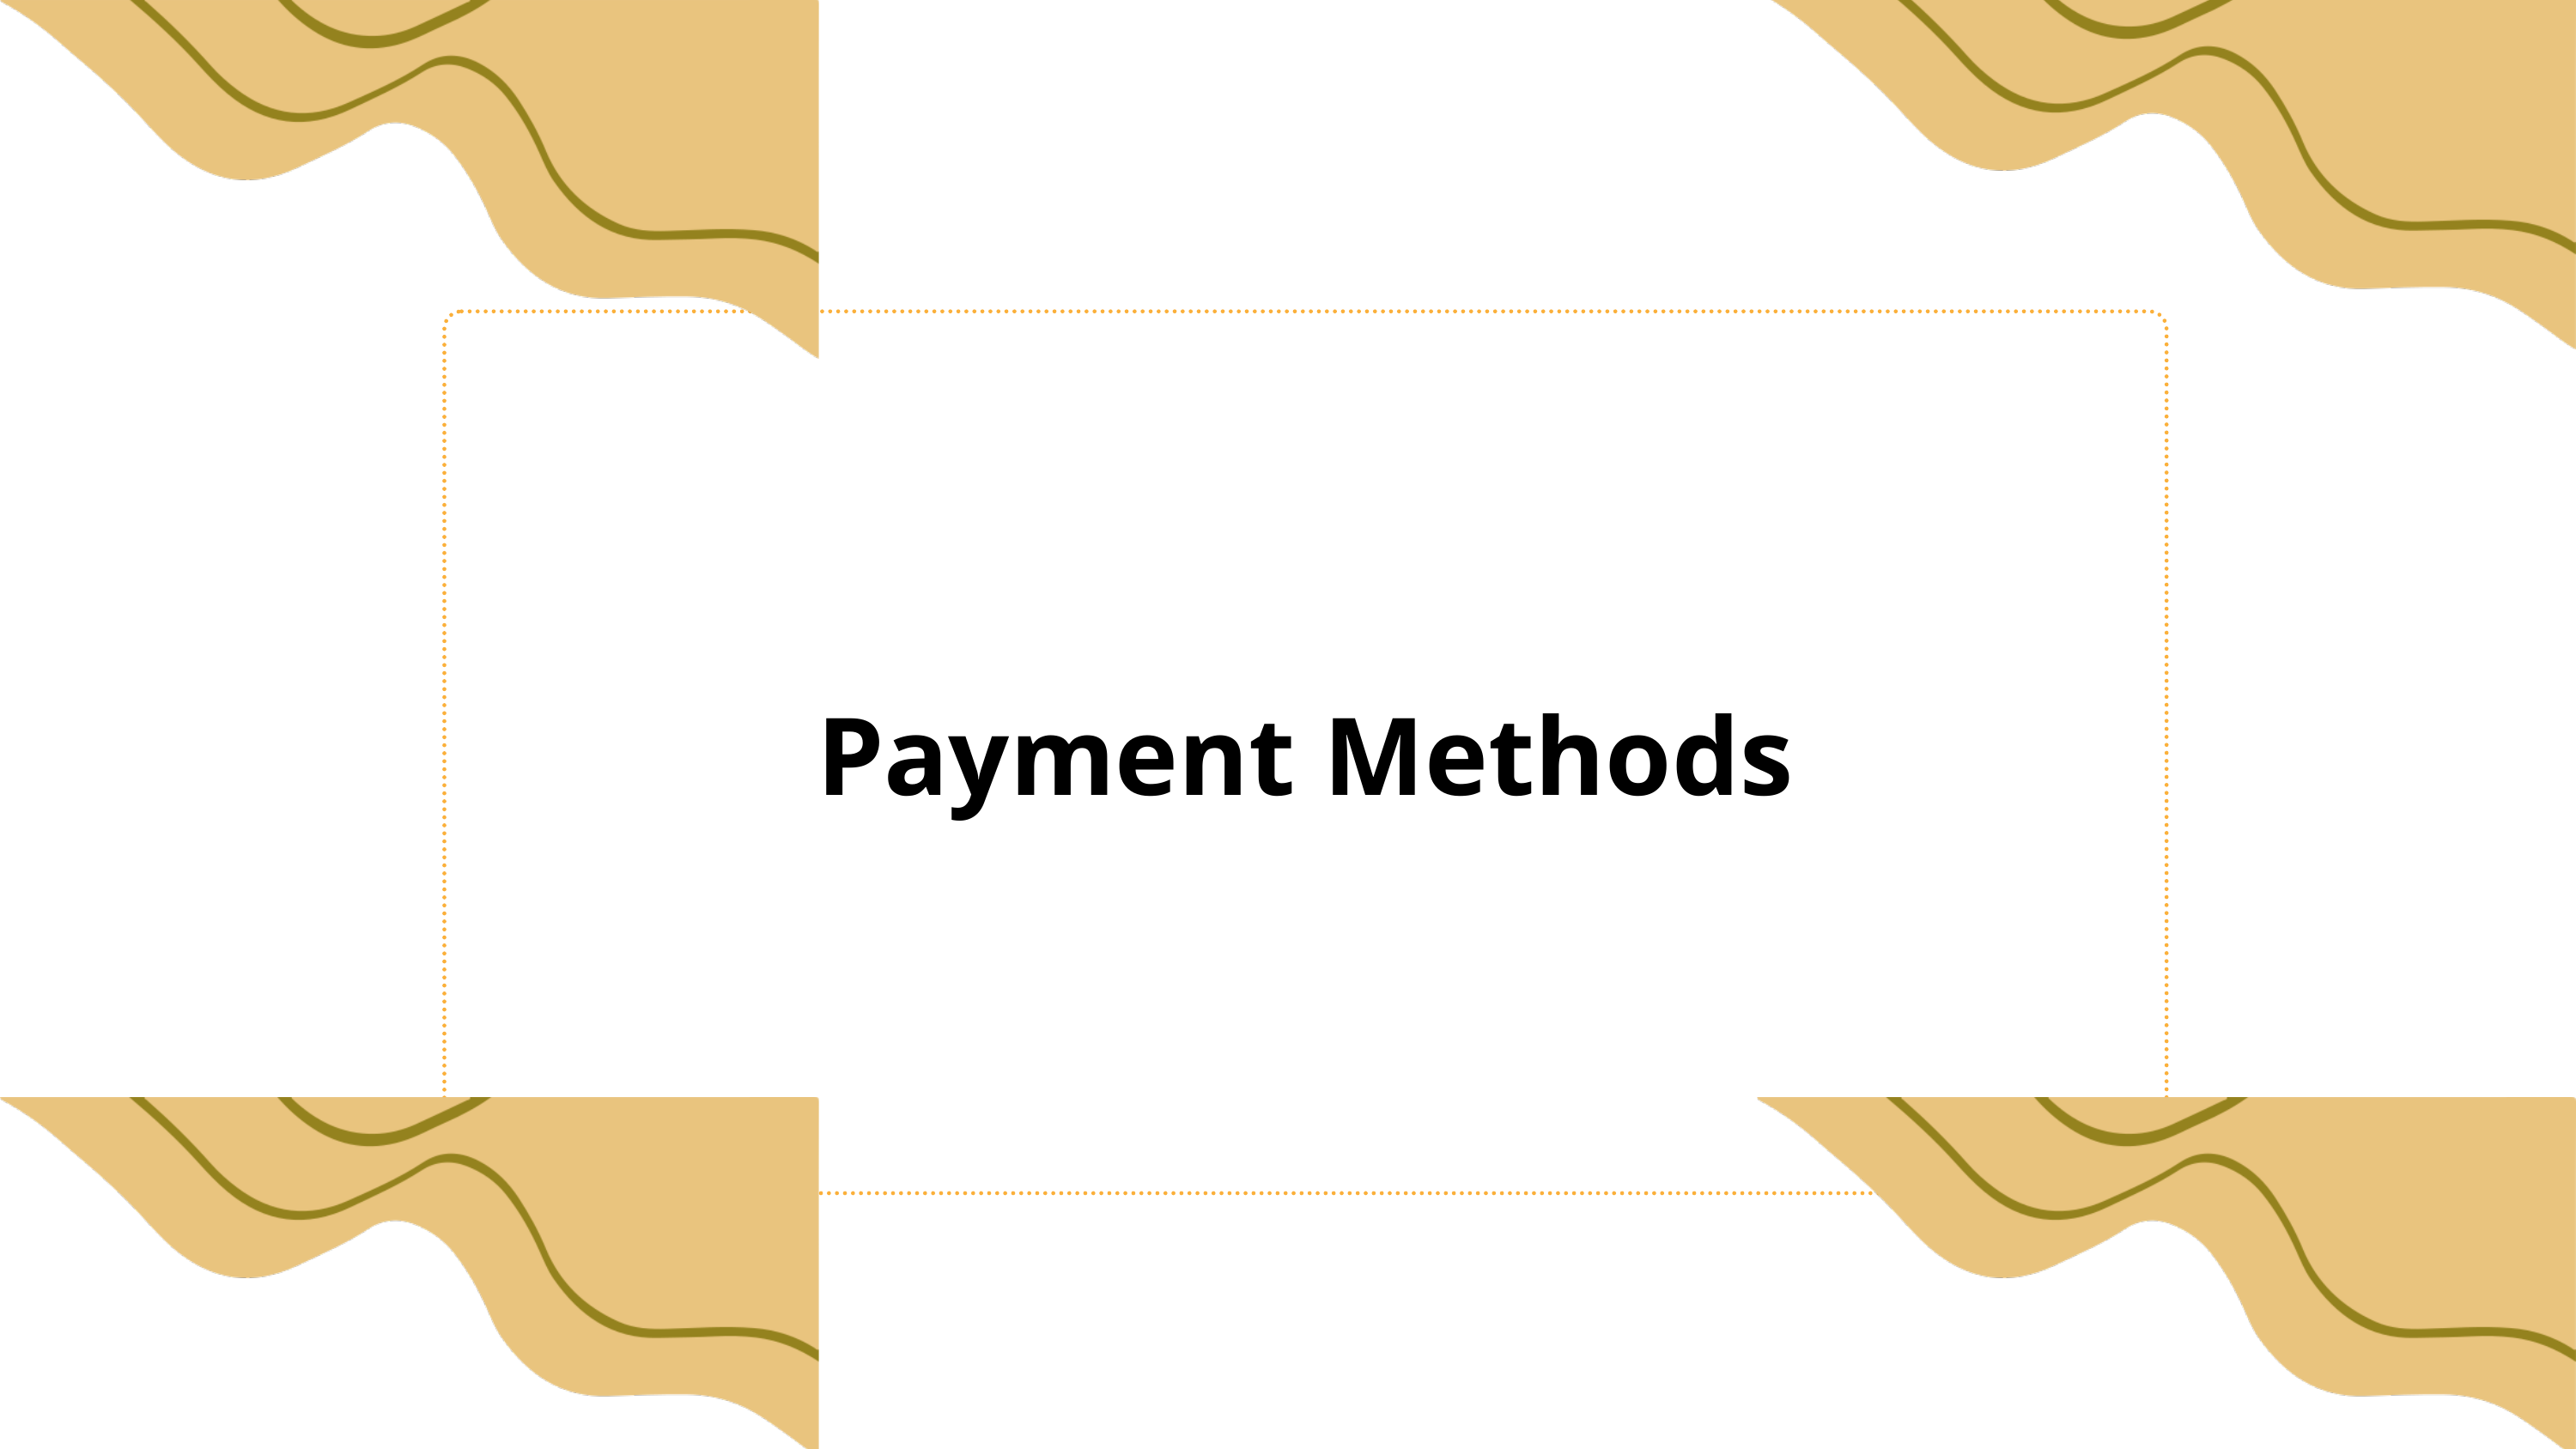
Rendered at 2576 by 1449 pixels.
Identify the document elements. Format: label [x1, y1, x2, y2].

text_box [1757, 1097, 2576, 1449]
text_box [1757, 0, 2576, 349]
text_box [0, 0, 819, 359]
text_box [444, 311, 2167, 1194]
text_box [0, 1097, 819, 1449]
